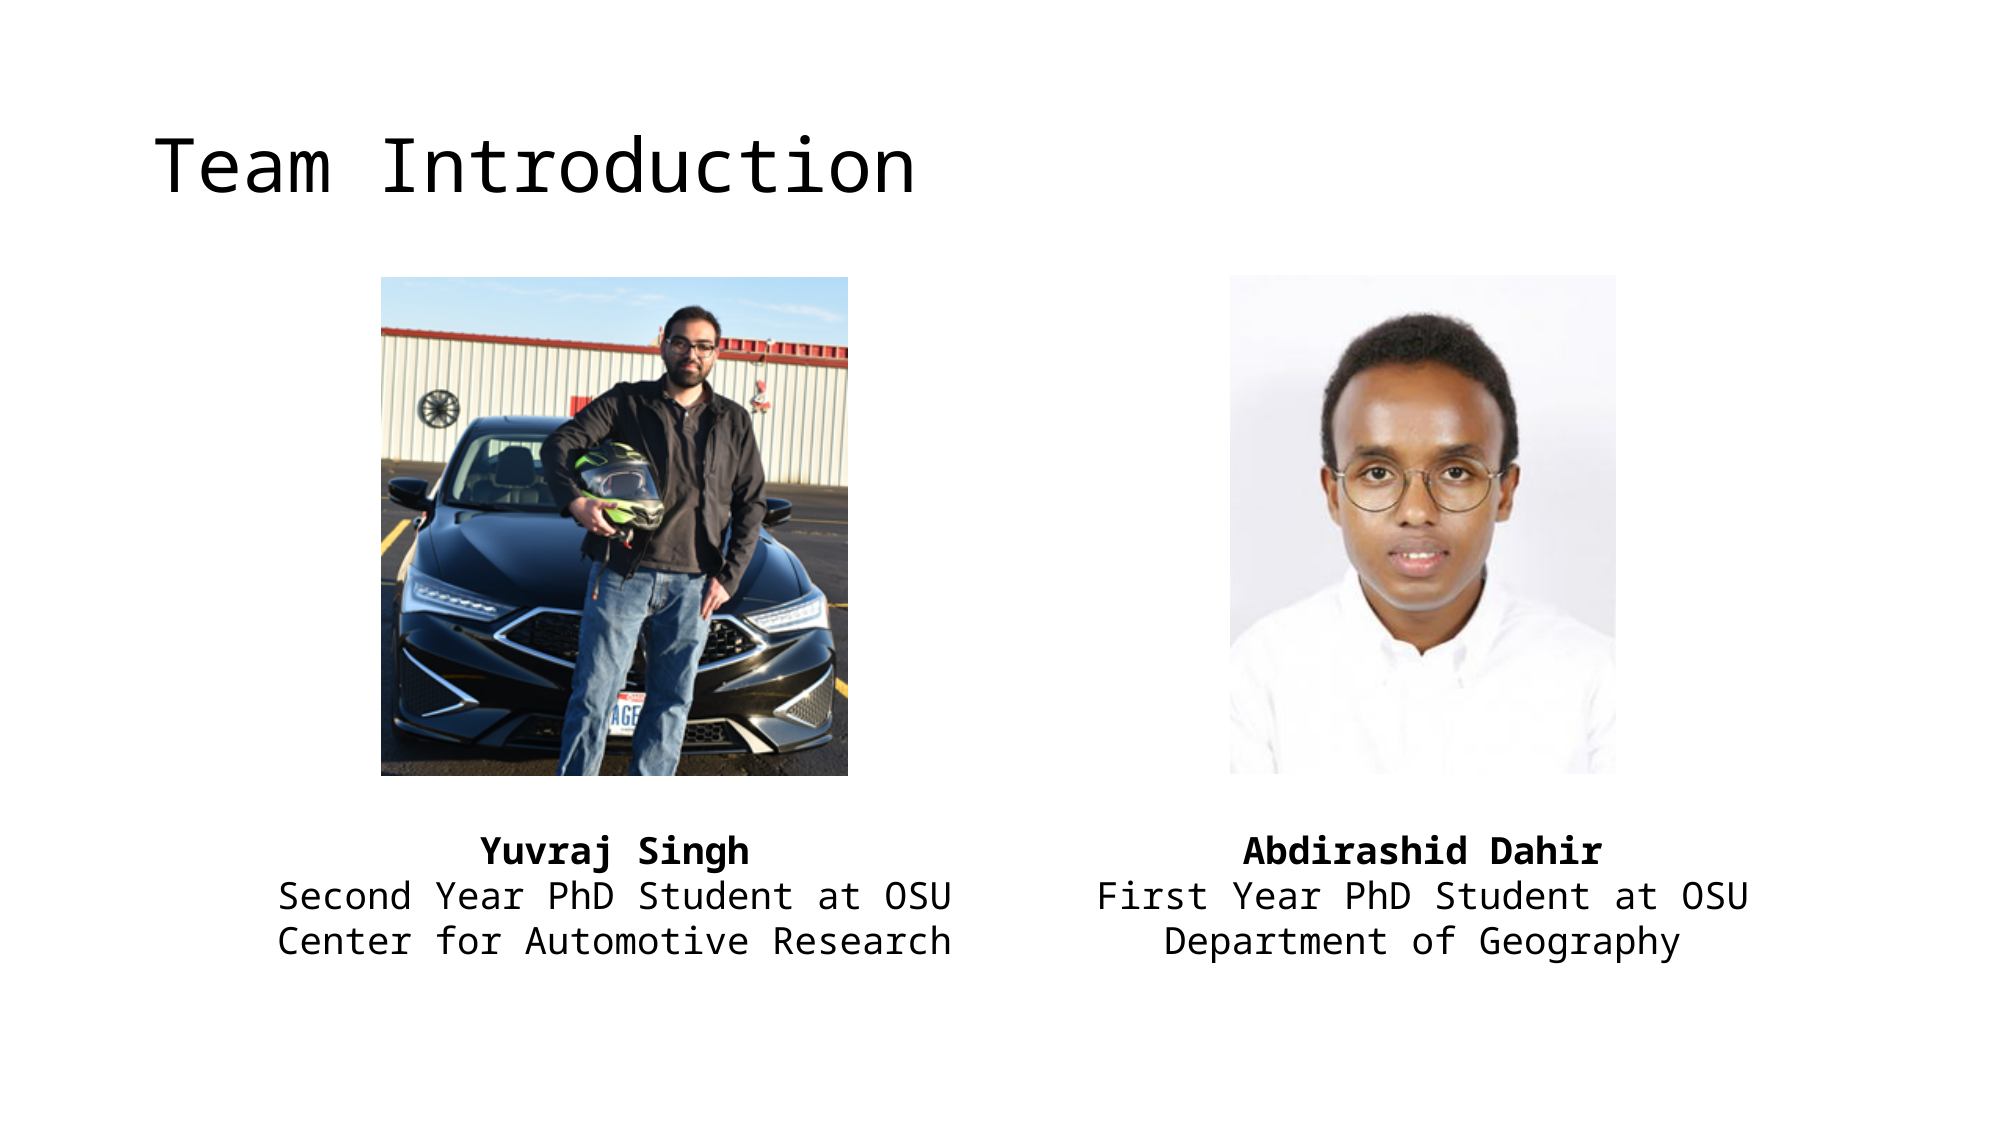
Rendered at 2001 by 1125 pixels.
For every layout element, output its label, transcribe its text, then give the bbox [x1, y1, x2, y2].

title Team Introduction [137, 59, 1863, 278]
picture [381, 277, 848, 776]
text_box Yuvraj Singh Second Year PhD Student at OSU Center for Automotive Research [248, 819, 981, 970]
text_box Abdirashid Dahir First Year PhD Student at OSU Department of Geography [1056, 819, 1789, 970]
picture [1230, 275, 1616, 774]
